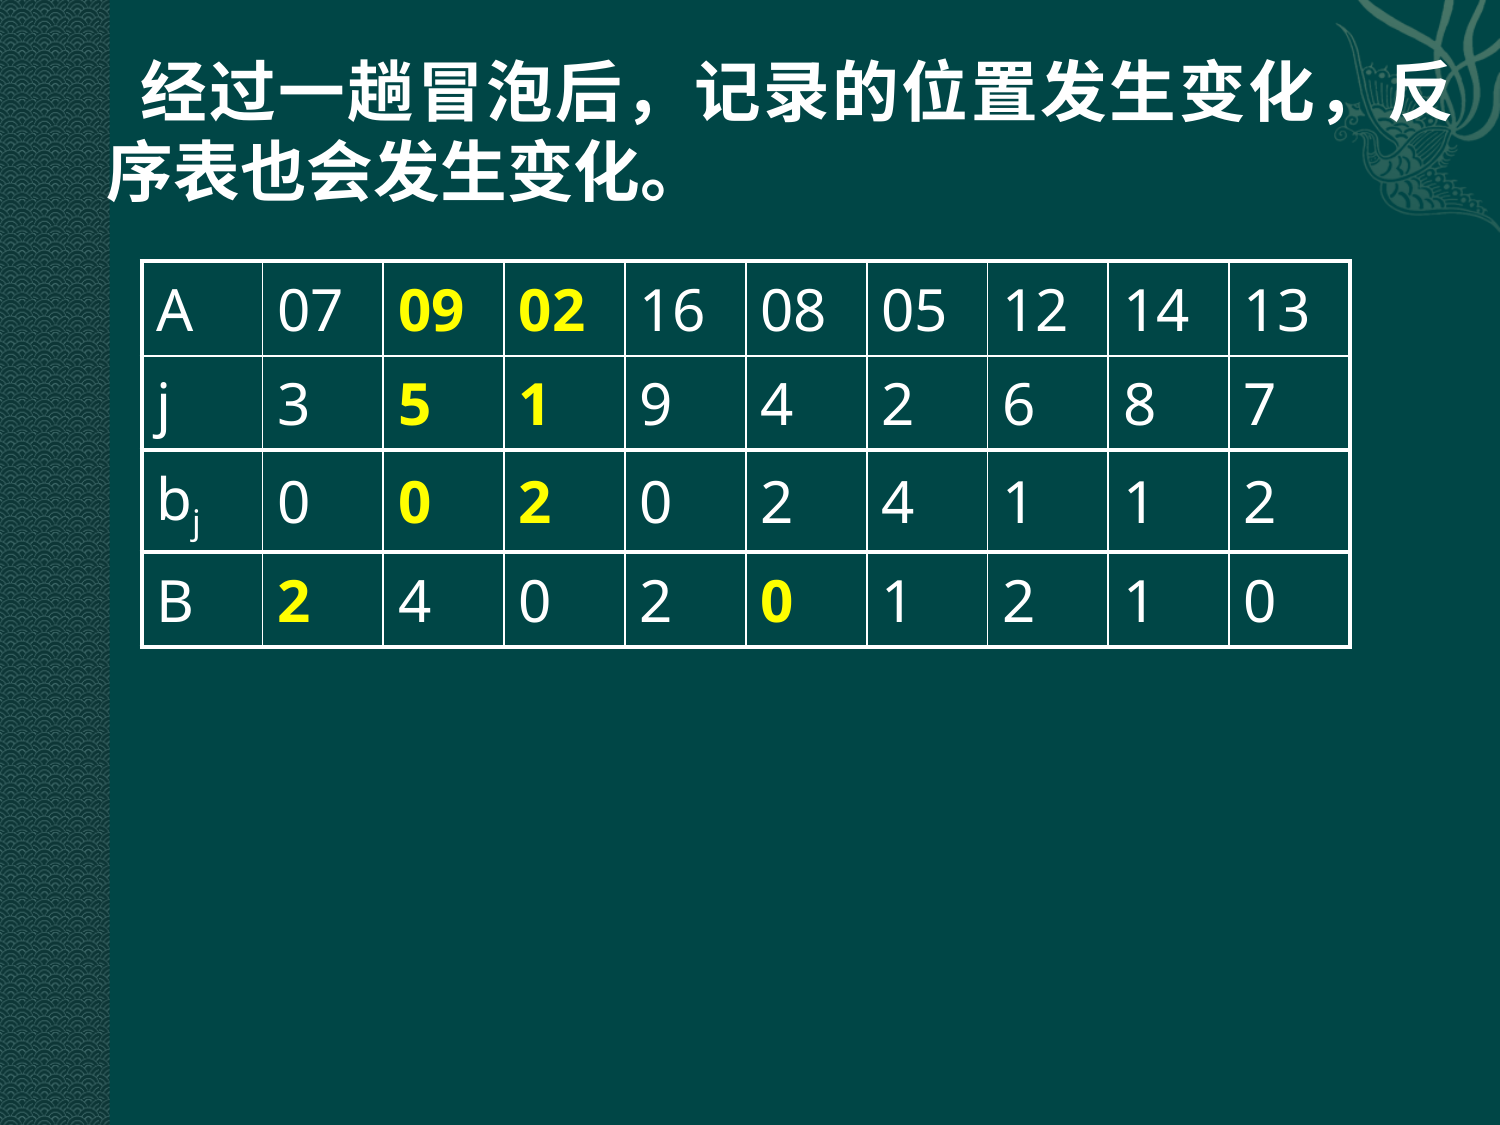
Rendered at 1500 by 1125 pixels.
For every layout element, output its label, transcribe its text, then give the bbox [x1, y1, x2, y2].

table_cell 2 [263, 554, 382, 645]
table_cell B [144, 554, 262, 645]
table_cell 2 [1230, 452, 1348, 550]
table_cell 0 [384, 452, 503, 550]
table_cell 1 [1109, 554, 1228, 645]
table_cell 0 [263, 452, 382, 550]
table_header 14 [1109, 263, 1228, 355]
table_cell 3 [263, 357, 382, 448]
table_cell 7 [1230, 357, 1348, 448]
table_cell 0 [626, 452, 745, 550]
table_header A [144, 263, 262, 355]
table_cell 5 [384, 357, 503, 448]
table_header 12 [988, 263, 1107, 355]
table_cell 1 [1109, 452, 1228, 550]
picture [0, 0, 110, 1125]
table_header 05 [868, 263, 987, 355]
table_header 09 [384, 263, 503, 355]
table_header 02 [505, 263, 624, 355]
table_cell 2 [988, 554, 1107, 645]
table_cell 1 [988, 452, 1107, 550]
table_cell 4 [868, 452, 987, 550]
table_cell 0 [505, 554, 624, 645]
table_cell 0 [747, 554, 866, 645]
table_header 16 [626, 263, 745, 355]
table_header 13 [1230, 263, 1348, 355]
table_cell 0 [1230, 554, 1348, 645]
table_cell 9 [626, 357, 745, 448]
table_cell 2 [505, 452, 624, 550]
table_cell 1 [505, 357, 624, 448]
list 经过一趟冒泡后，记录的位置发生变化，反序表也会发生变化。 [35, 42, 1469, 1077]
table_cell j [144, 357, 262, 448]
table_cell 2 [626, 554, 745, 645]
table_cell 1 [868, 554, 987, 645]
table_header 08 [747, 263, 866, 355]
table_cell 4 [384, 554, 503, 645]
table_cell bj [144, 452, 262, 550]
table_cell 8 [1109, 357, 1228, 448]
table_cell 6 [988, 357, 1107, 448]
table_cell 2 [868, 357, 987, 448]
table_cell 4 [747, 357, 866, 448]
table_header 07 [263, 263, 382, 355]
table_cell 2 [747, 452, 866, 550]
